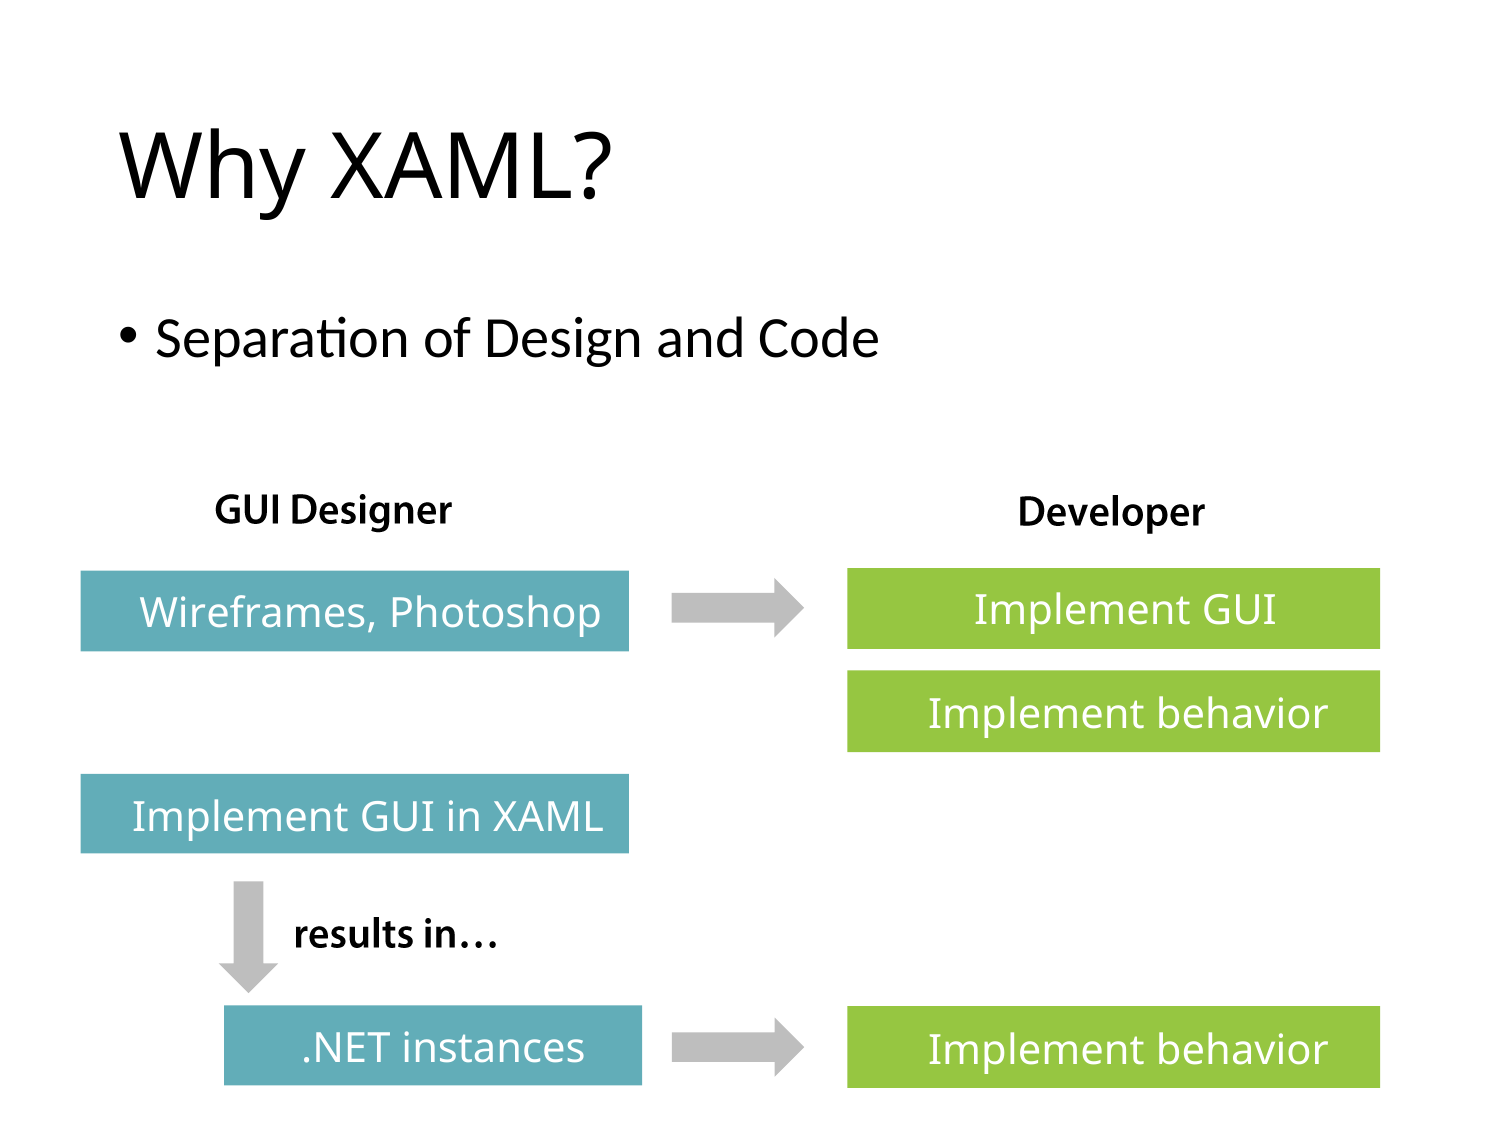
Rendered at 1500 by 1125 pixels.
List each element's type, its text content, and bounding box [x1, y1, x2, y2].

text_box Implement GUI in XAML [80, 773, 629, 854]
text_box [1017, 484, 1226, 536]
text_box Wireframes, Photoshop [80, 570, 629, 652]
text_box Implement behavior [847, 1006, 1380, 1088]
text_box [293, 906, 518, 958]
text_box [671, 577, 805, 638]
text_box Implement GUI [847, 568, 1380, 649]
text_box Implement behavior [847, 670, 1380, 753]
text_box .NET instances [224, 1005, 643, 1086]
text_box [214, 482, 472, 534]
text_box [218, 881, 279, 994]
text_box [671, 1017, 805, 1077]
list Separation of Design and Code [103, 299, 1397, 401]
title Why XAML? [103, 59, 1397, 278]
